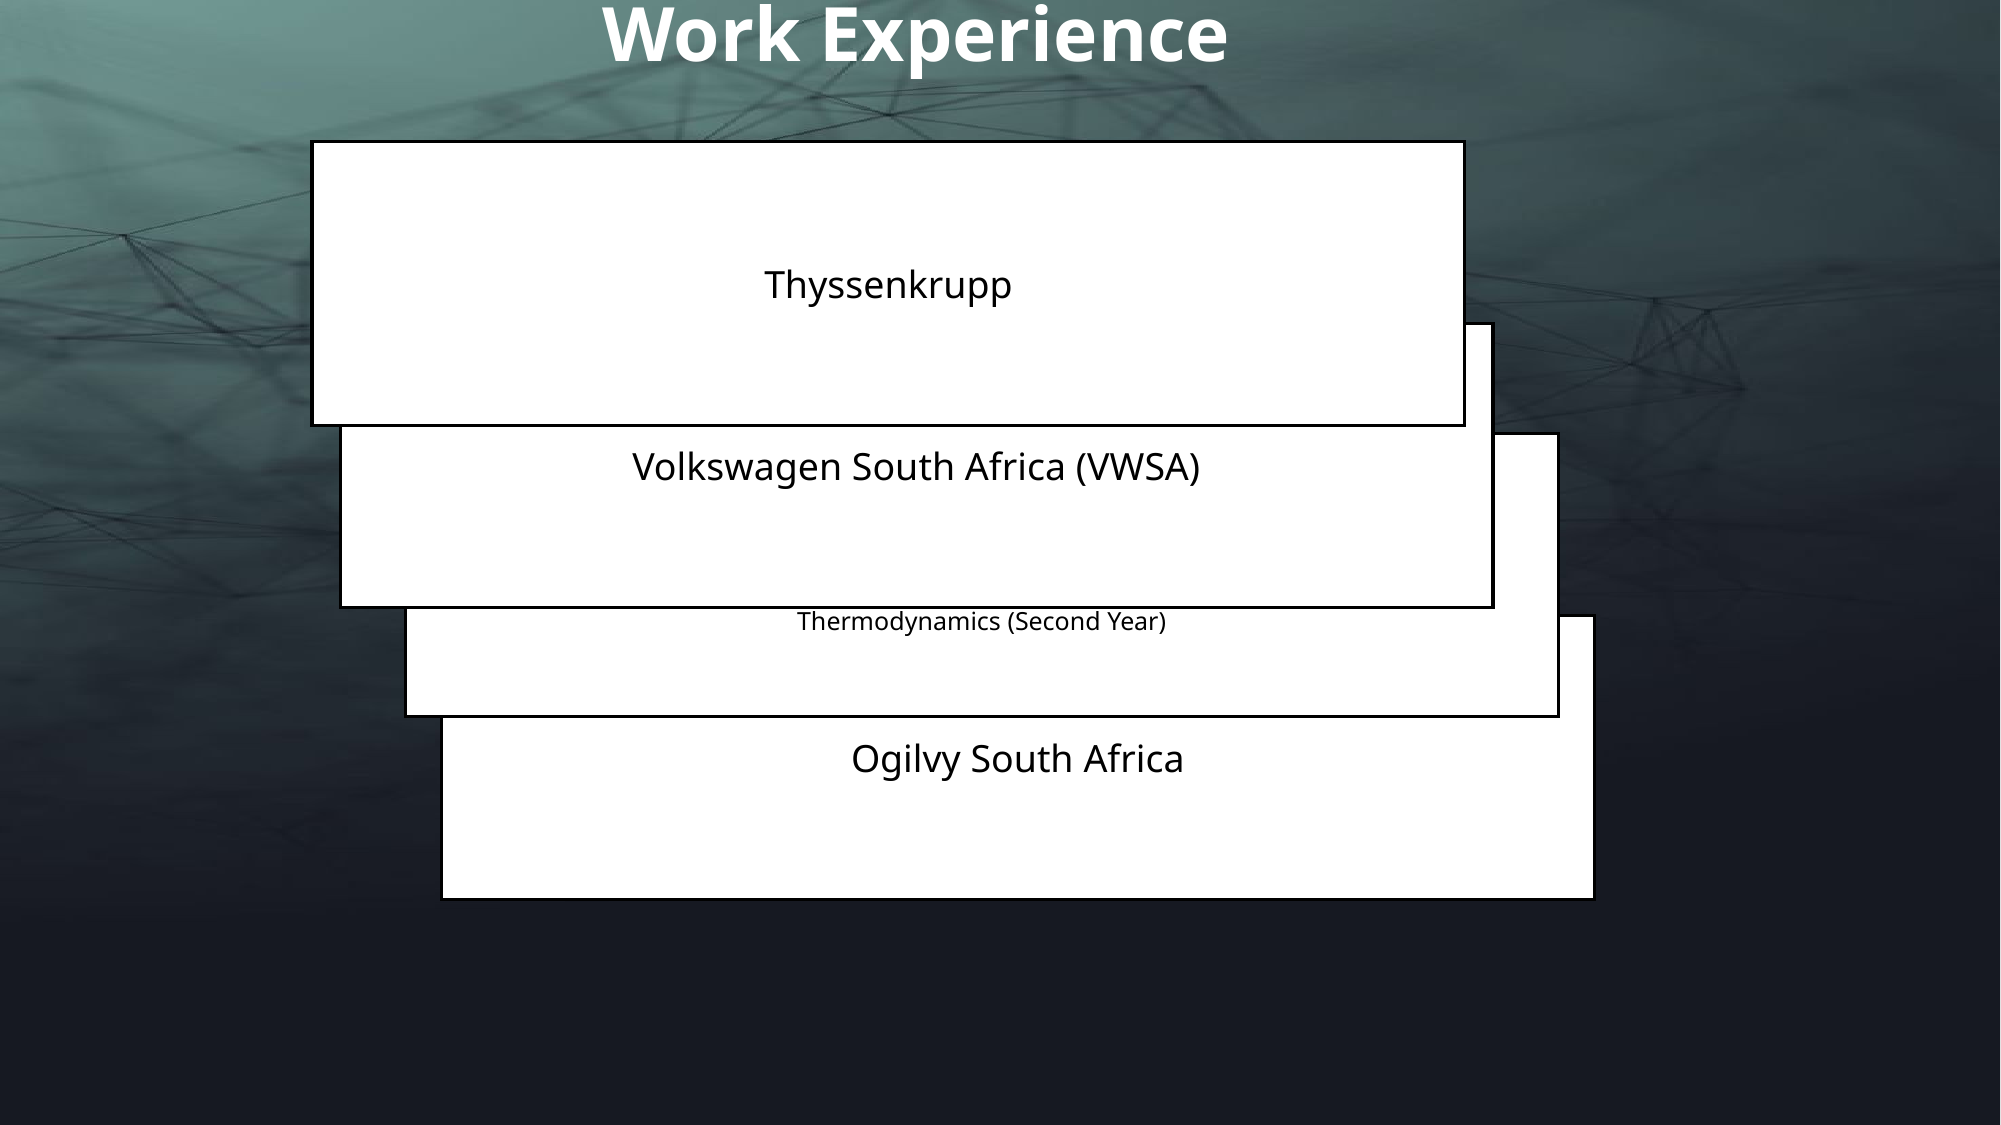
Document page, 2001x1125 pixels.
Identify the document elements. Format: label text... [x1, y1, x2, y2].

picture [0, 0, 2001, 1125]
text_box University of The Witwatersrand Jan 2023 –Dec 2023 Teaching Assistant Mechanical Engineering Design (Third Year) Thermodynamics (Second Year) [404, 432, 1560, 718]
text_box Thyssenkrupp [310, 140, 1466, 427]
text_box Work Experience [579, 0, 1254, 84]
text_box Volkswagen South Africa (VWSA) [339, 322, 1495, 609]
text_box Ogilvy South Africa [440, 614, 1596, 901]
